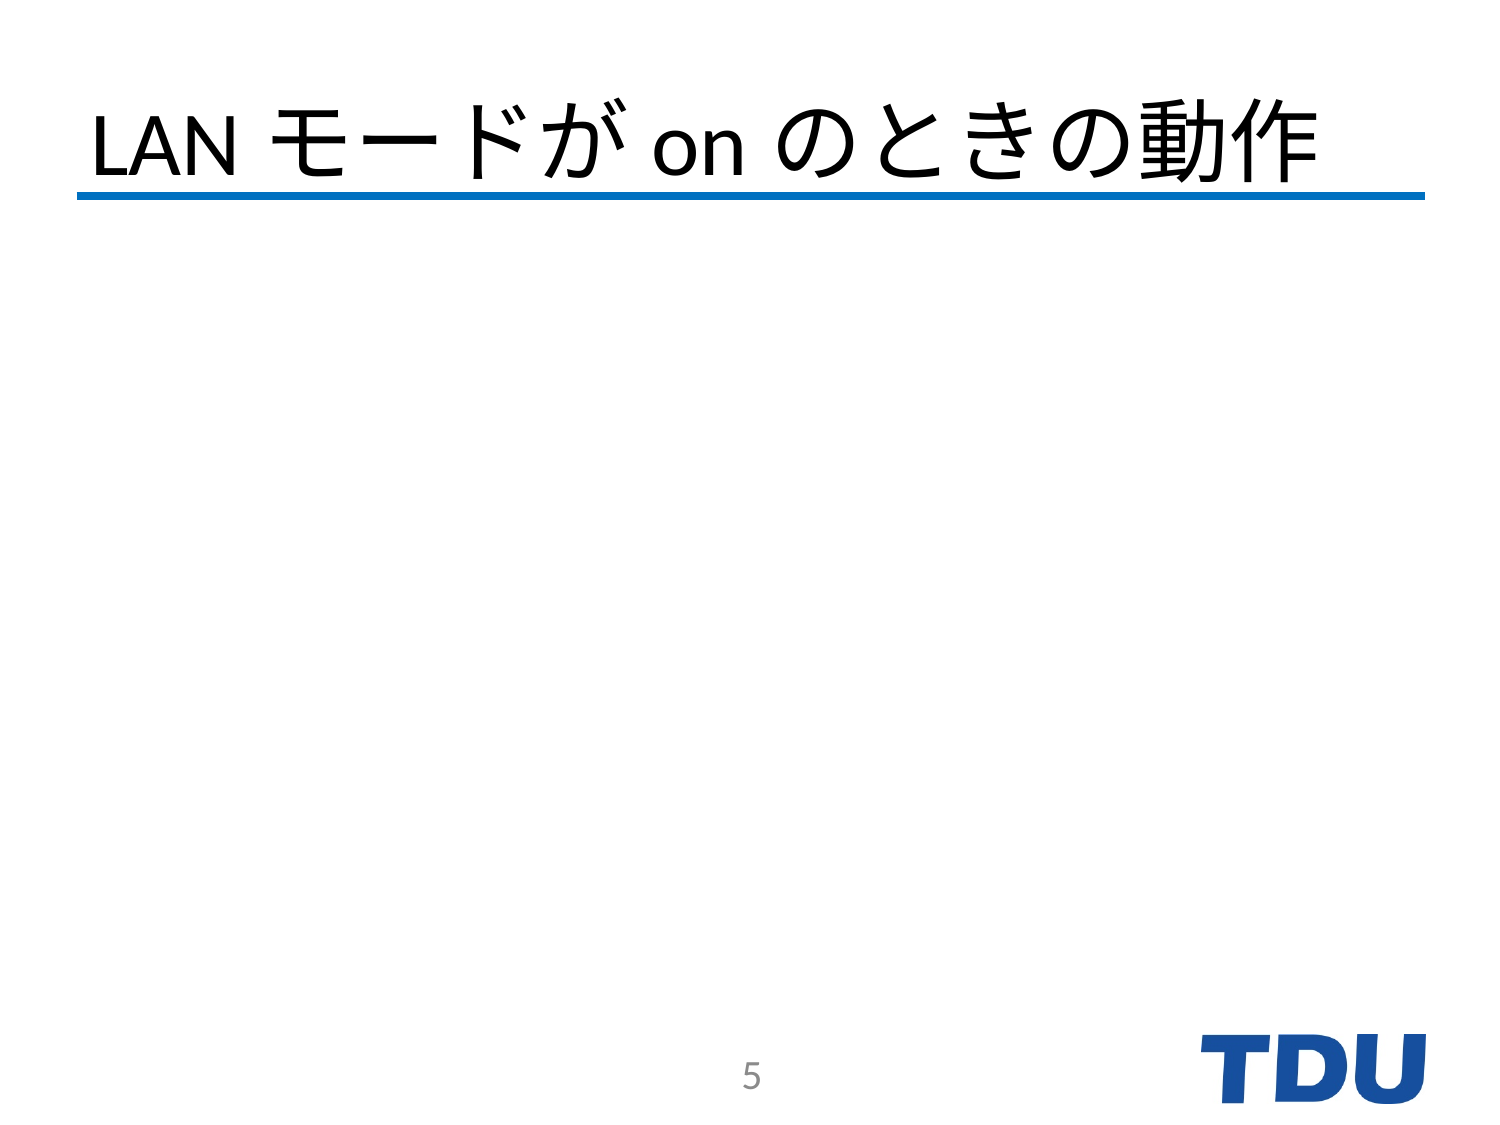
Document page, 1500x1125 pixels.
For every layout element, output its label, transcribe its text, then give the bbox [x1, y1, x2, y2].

slide_number 5 [577, 1042, 928, 1103]
title LANモードがonのときの動作 [75, 45, 1425, 233]
picture [1201, 1034, 1426, 1104]
